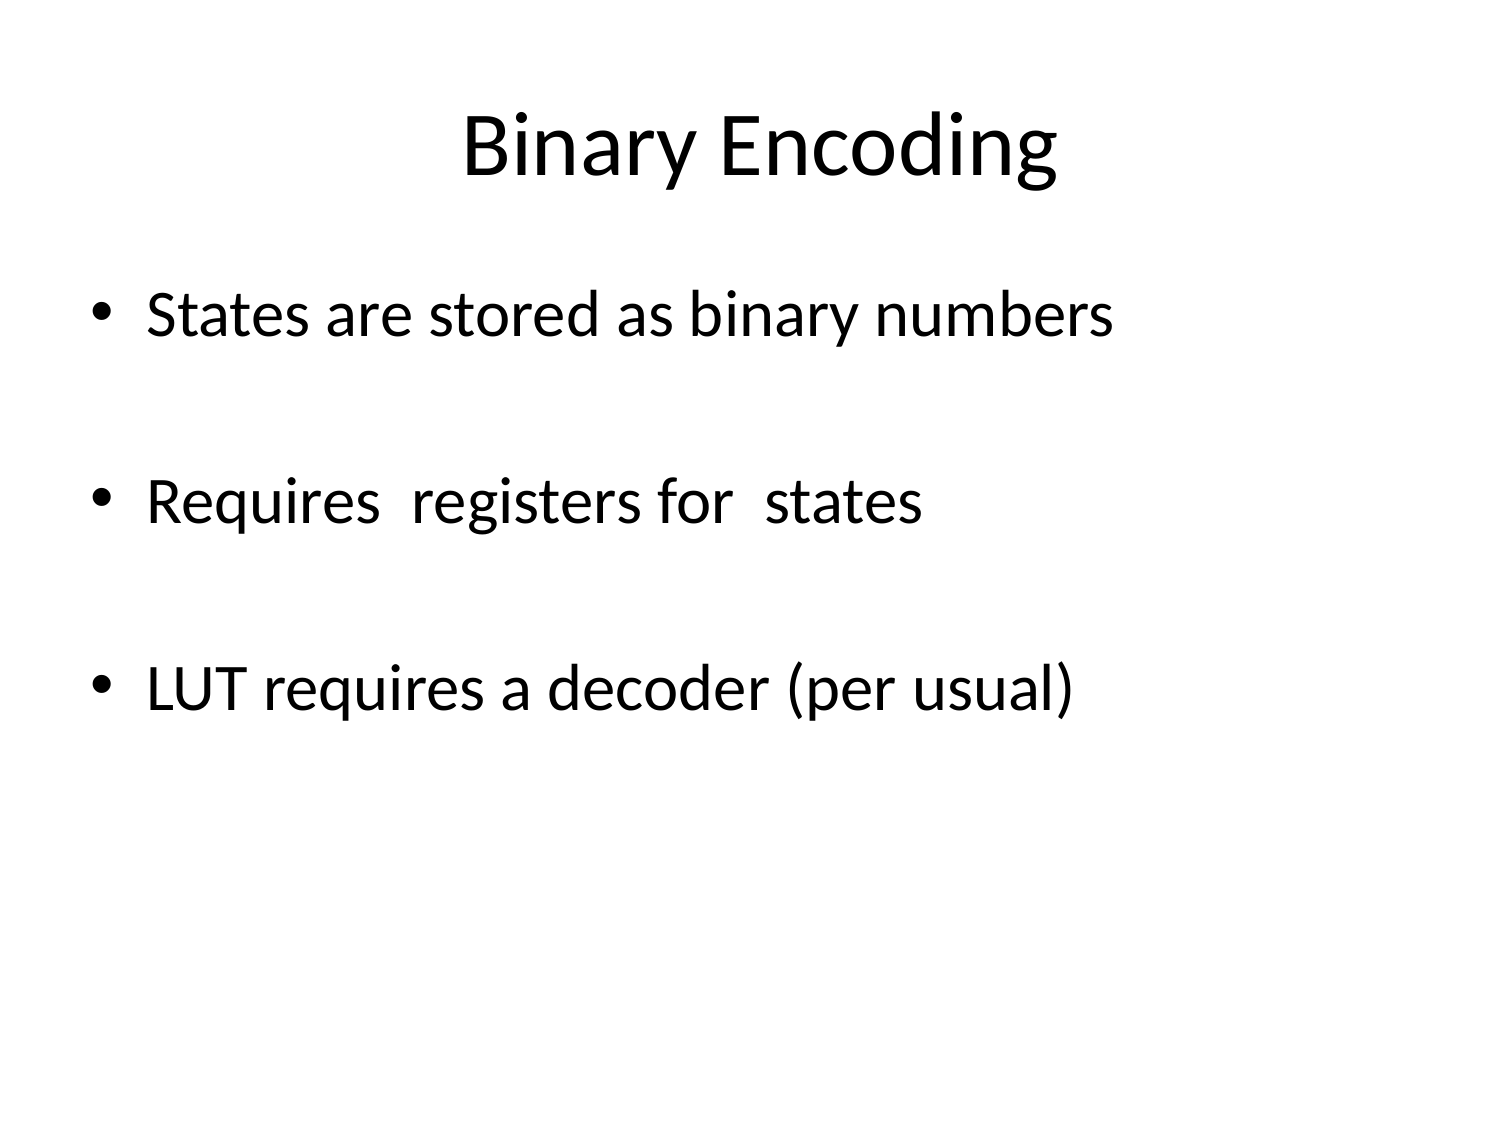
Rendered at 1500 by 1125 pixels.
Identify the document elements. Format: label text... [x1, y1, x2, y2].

title Binary Encoding [75, 45, 1425, 233]
